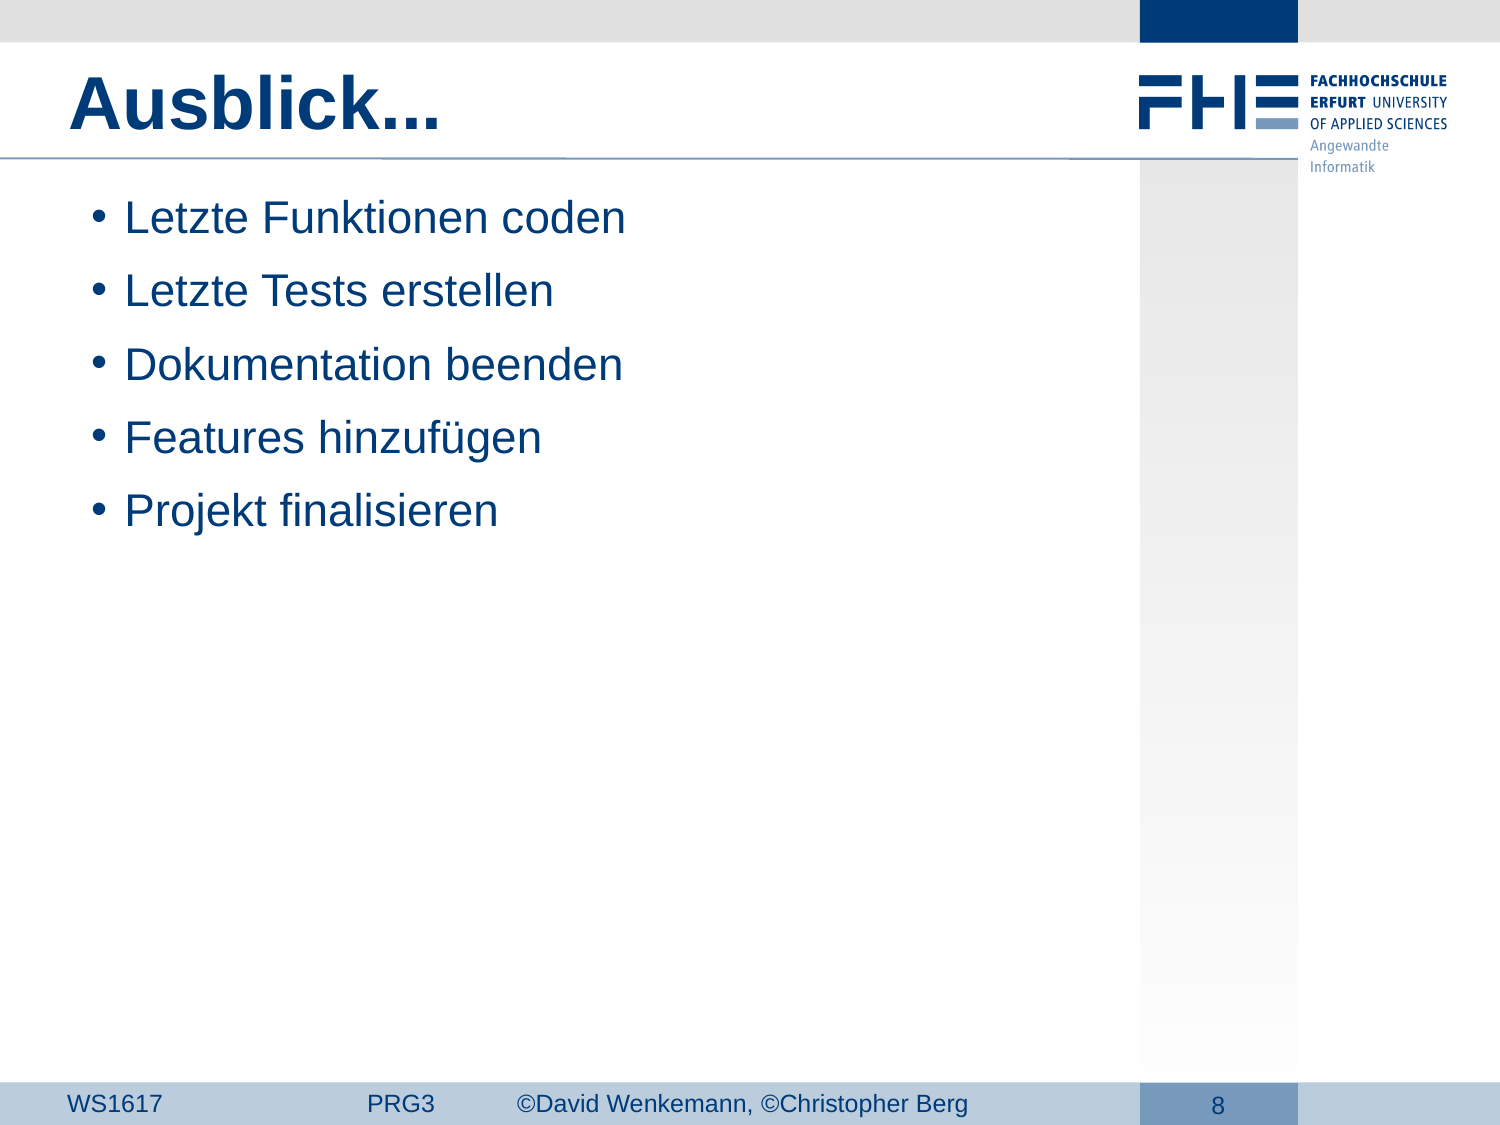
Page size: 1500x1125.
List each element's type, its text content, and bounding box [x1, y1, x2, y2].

title Ausblick... [53, 58, 1140, 142]
list Letzte Funktionen coden Letzte Tests erstellen Dokumentation beenden Features hinzufügen Projekt finalisieren [53, 172, 1500, 1083]
picture [1139, 75, 1447, 172]
